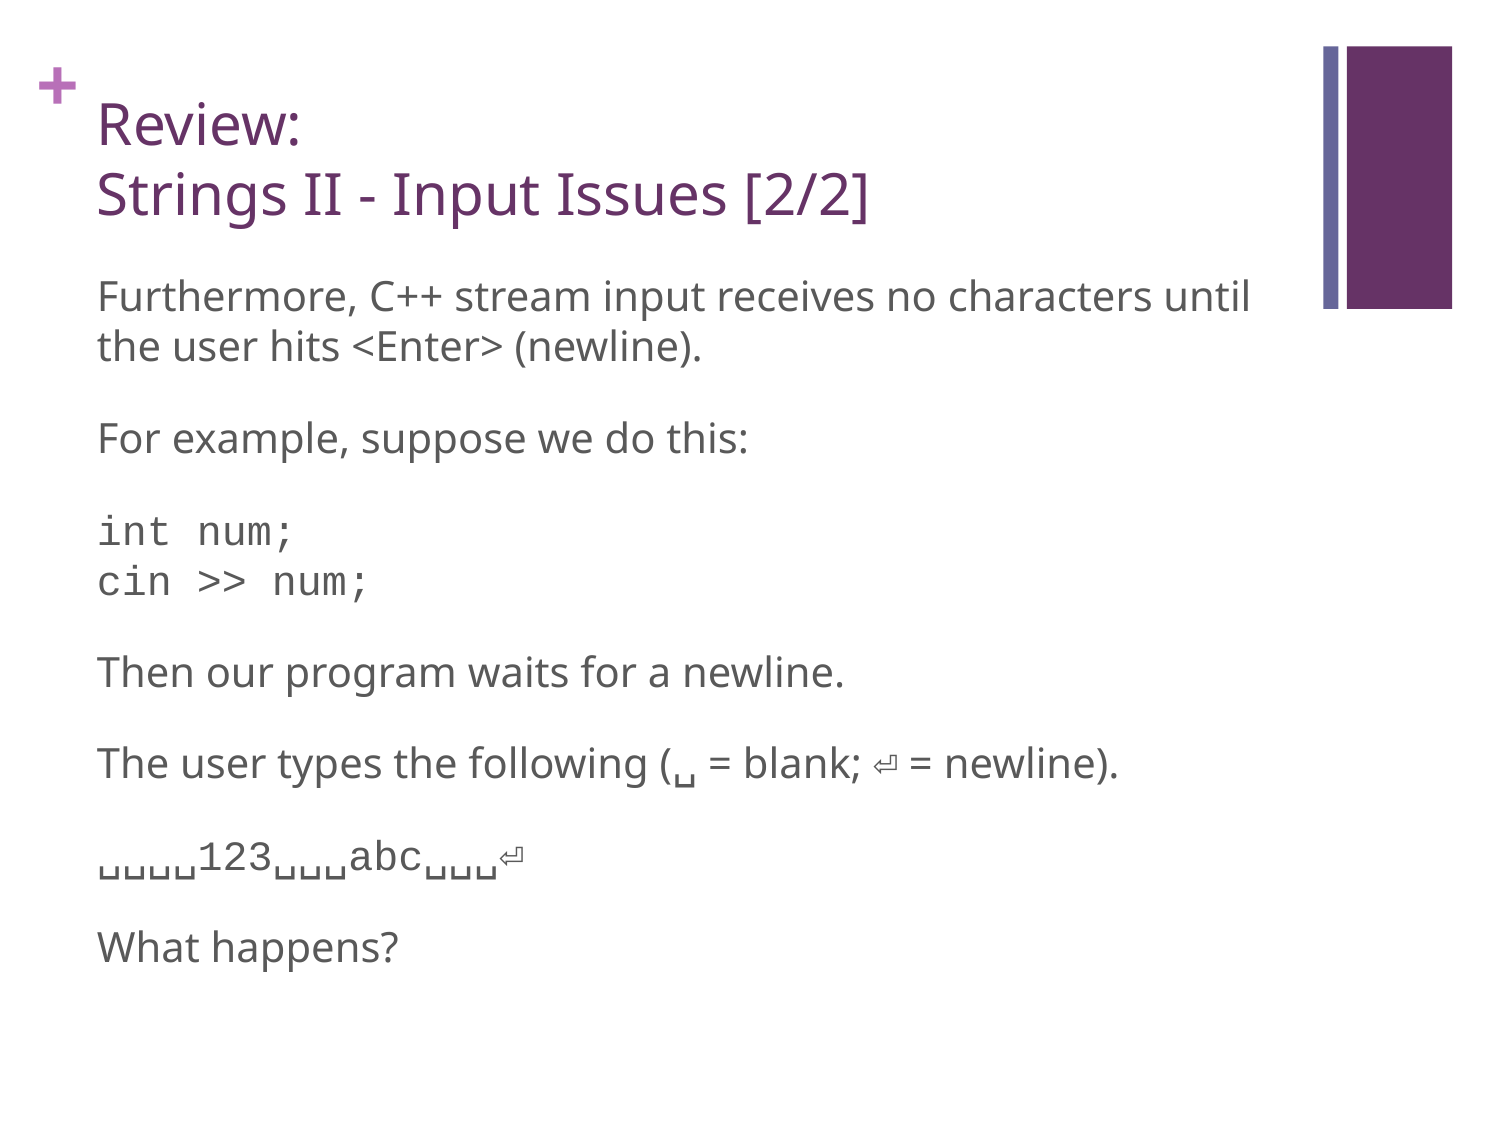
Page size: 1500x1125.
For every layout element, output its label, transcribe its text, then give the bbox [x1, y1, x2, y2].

title Review: Strings II - Input Issues [2/2] [81, 79, 1322, 238]
list Furthermore, C++ stream input receives no characters until the user hits <Enter> (newline). For example, suppose we do this: int num; cin >> num; Then our program waits for a newline. The user types the following (␣ = blank; ⏎ = newline). ␣␣␣␣123␣␣␣abc␣␣␣⏎ What happens? [81, 262, 1322, 1038]
